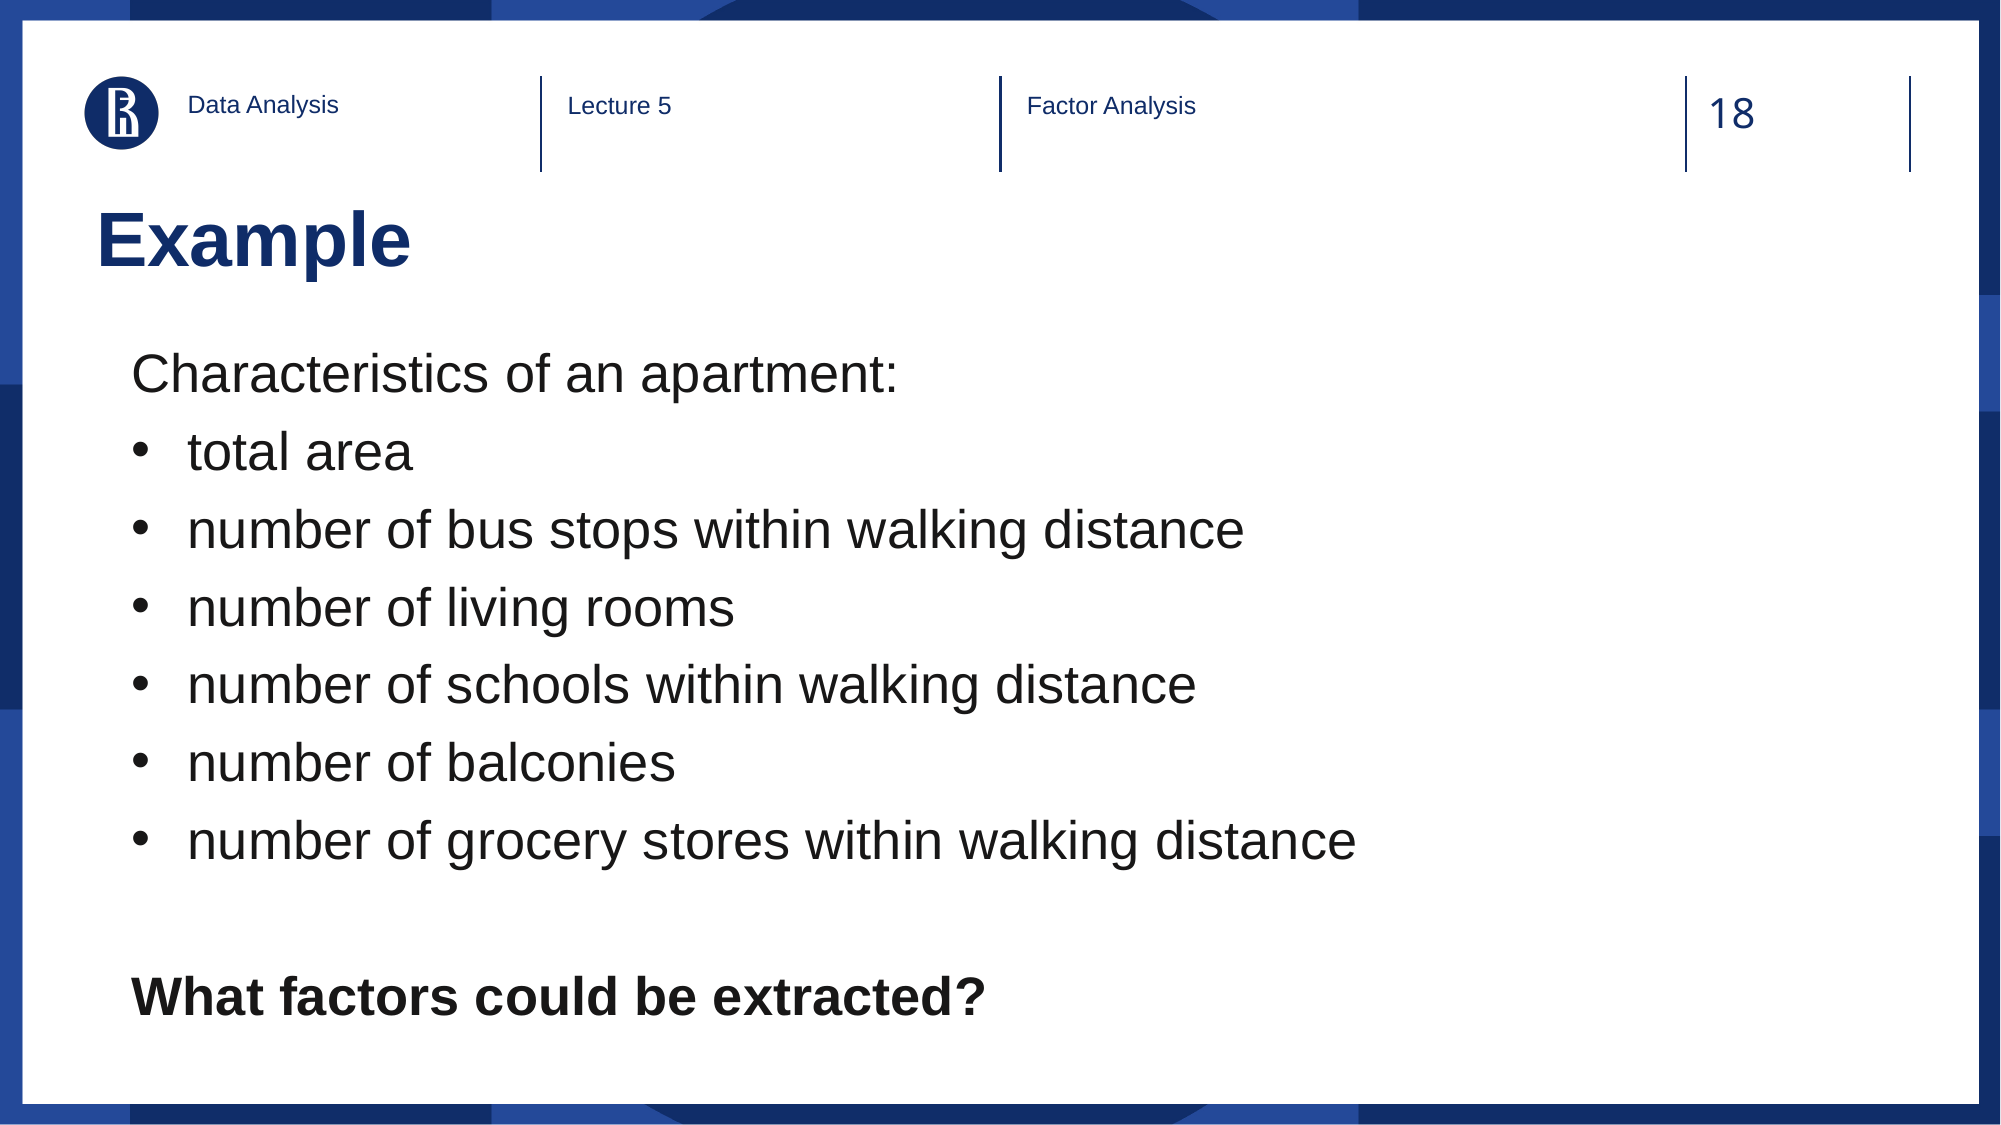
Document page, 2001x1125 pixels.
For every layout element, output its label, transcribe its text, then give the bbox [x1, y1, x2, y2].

list Characteristics of an apartment: total area number of bus stops within walking distance number of living rooms number of schools within walking distance number of balconies number of grocery stores within walking distance What factors could be extracted? [117, 324, 1889, 957]
list Lecture 5 [567, 90, 907, 157]
title Example [96, 189, 1911, 317]
list Factor Analysis [1026, 90, 1367, 157]
list Data Analysis [187, 88, 520, 157]
picture [0, 0, 2001, 1125]
